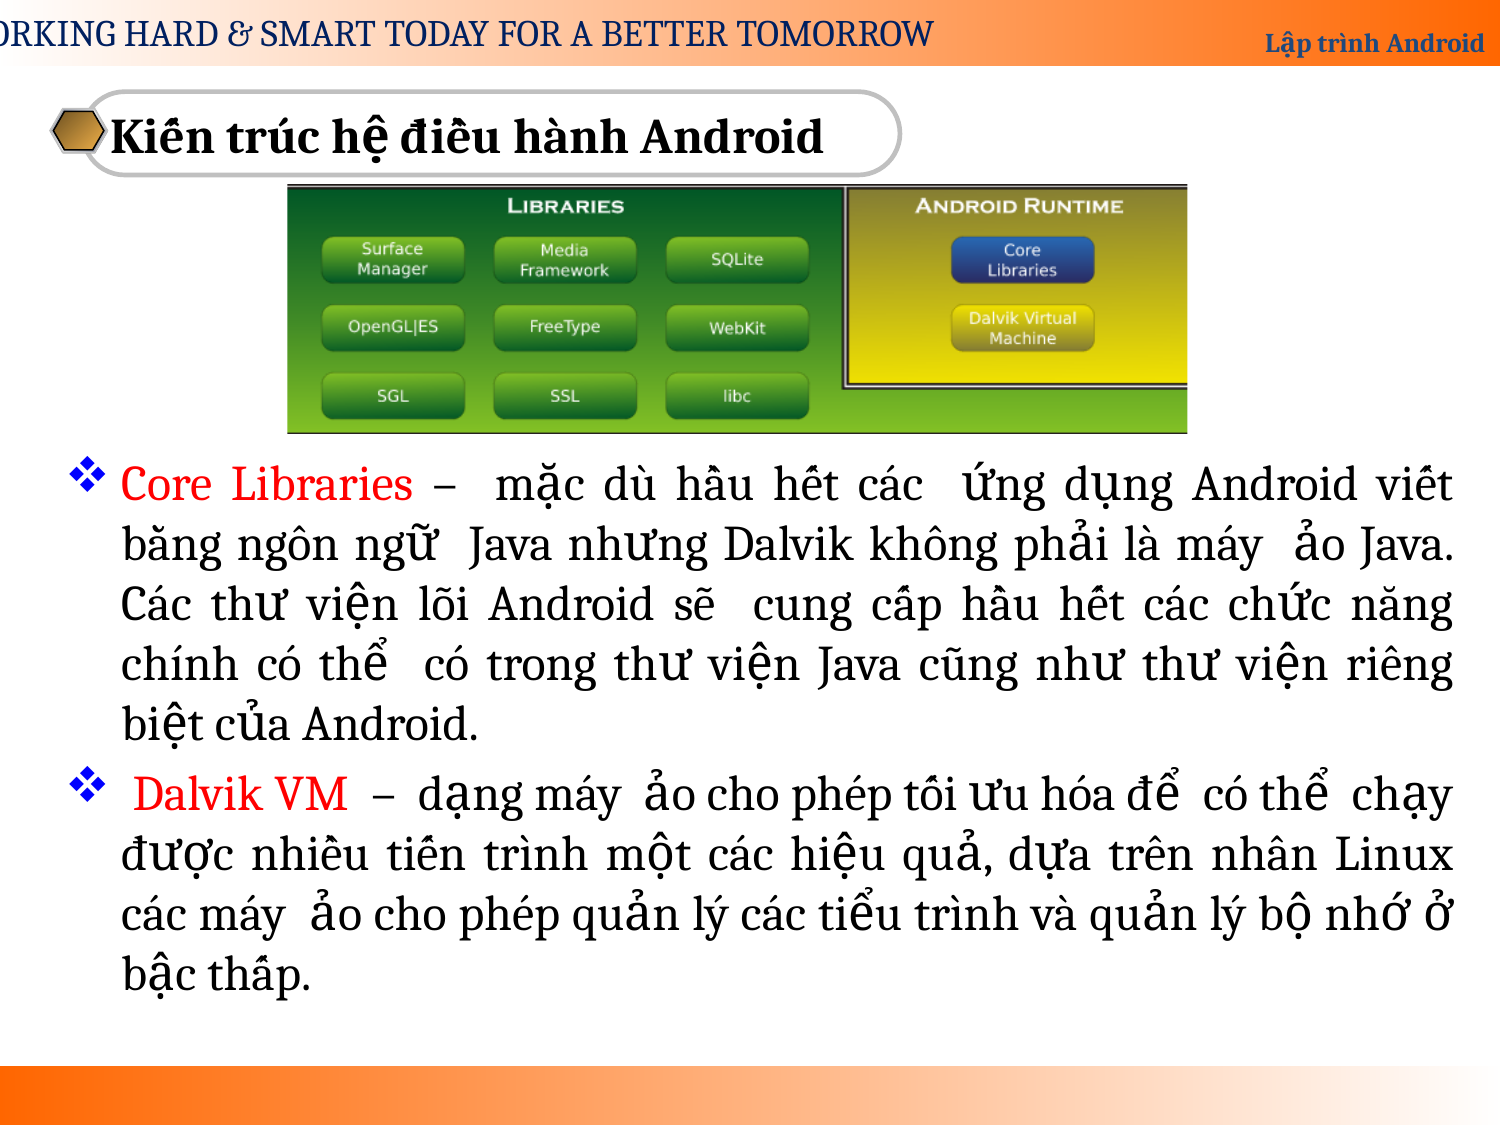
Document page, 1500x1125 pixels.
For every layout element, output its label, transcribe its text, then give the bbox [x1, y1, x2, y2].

picture [287, 183, 1188, 435]
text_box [49, 91, 901, 176]
text_box Core Libraries – mặc dù hầu hết các ứng dụng Android viết bằng ngôn ngữ Java nhưng Dalvik không phải là máy ảo Java. Các thư viện lõi Android sẽ cung cấp hầu hết các chức năng chính có thể có trong thư viện Java cũng như thư viện riêng biệt của Android. Dalvik VM – dạng máy ảo cho phép tối ưu hóa để có thể chạy được nhiều tiến trình một các hiệu quả, dựa trên nhân Linux các máy ảo cho phép quản lý các tiểu trình và quản lý bộ nhớ ở bậc thấp. [50, 443, 1469, 981]
